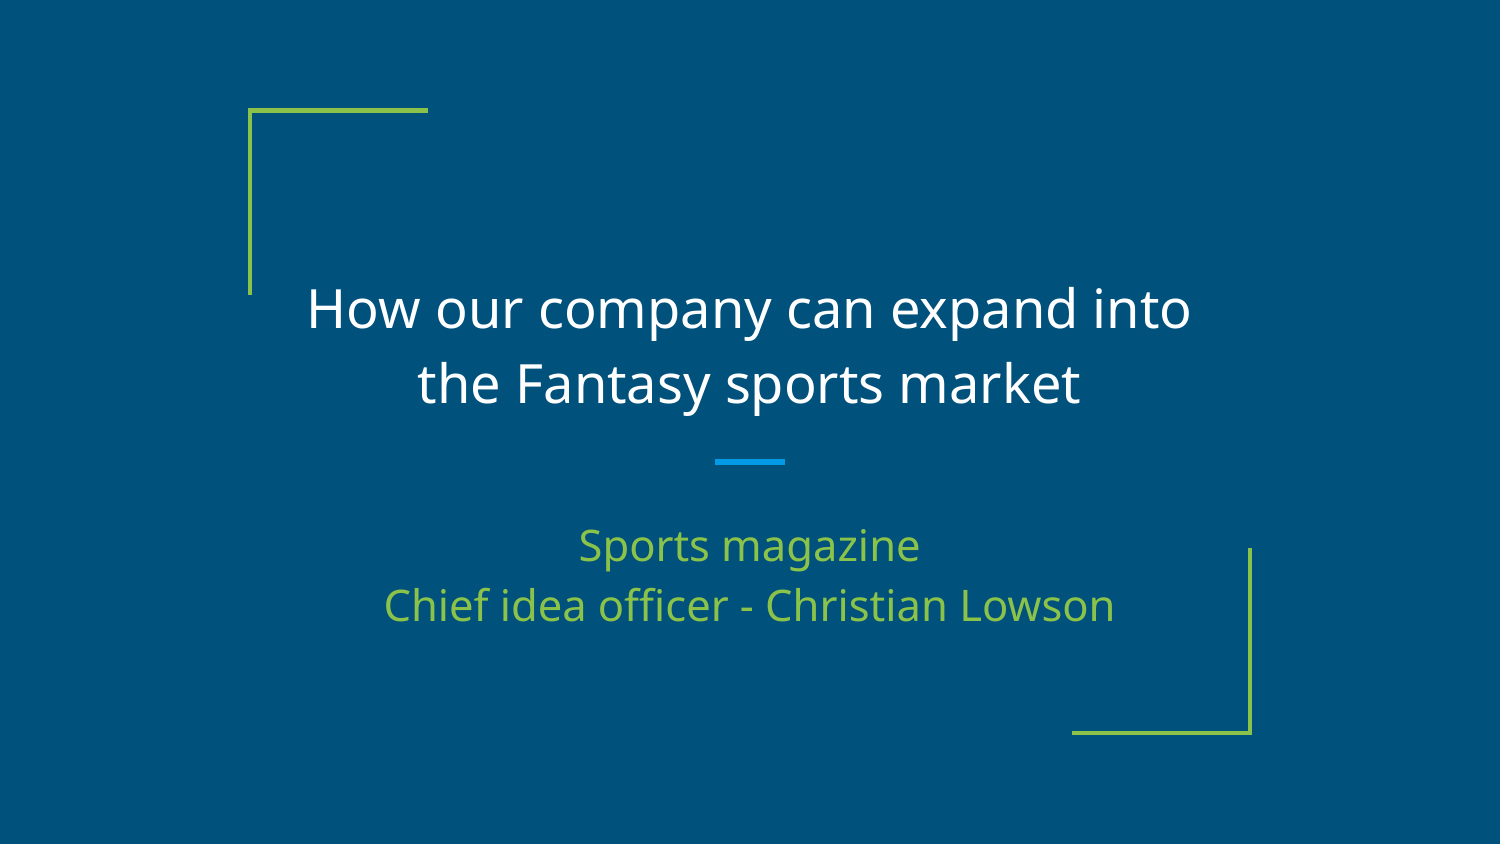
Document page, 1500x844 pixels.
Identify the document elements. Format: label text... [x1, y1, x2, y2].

subtitle Sports magazine Chief idea officer - Christian Lowson [275, 500, 1225, 650]
title How our company can expand into the Fantasy sports market [275, 195, 1225, 435]
